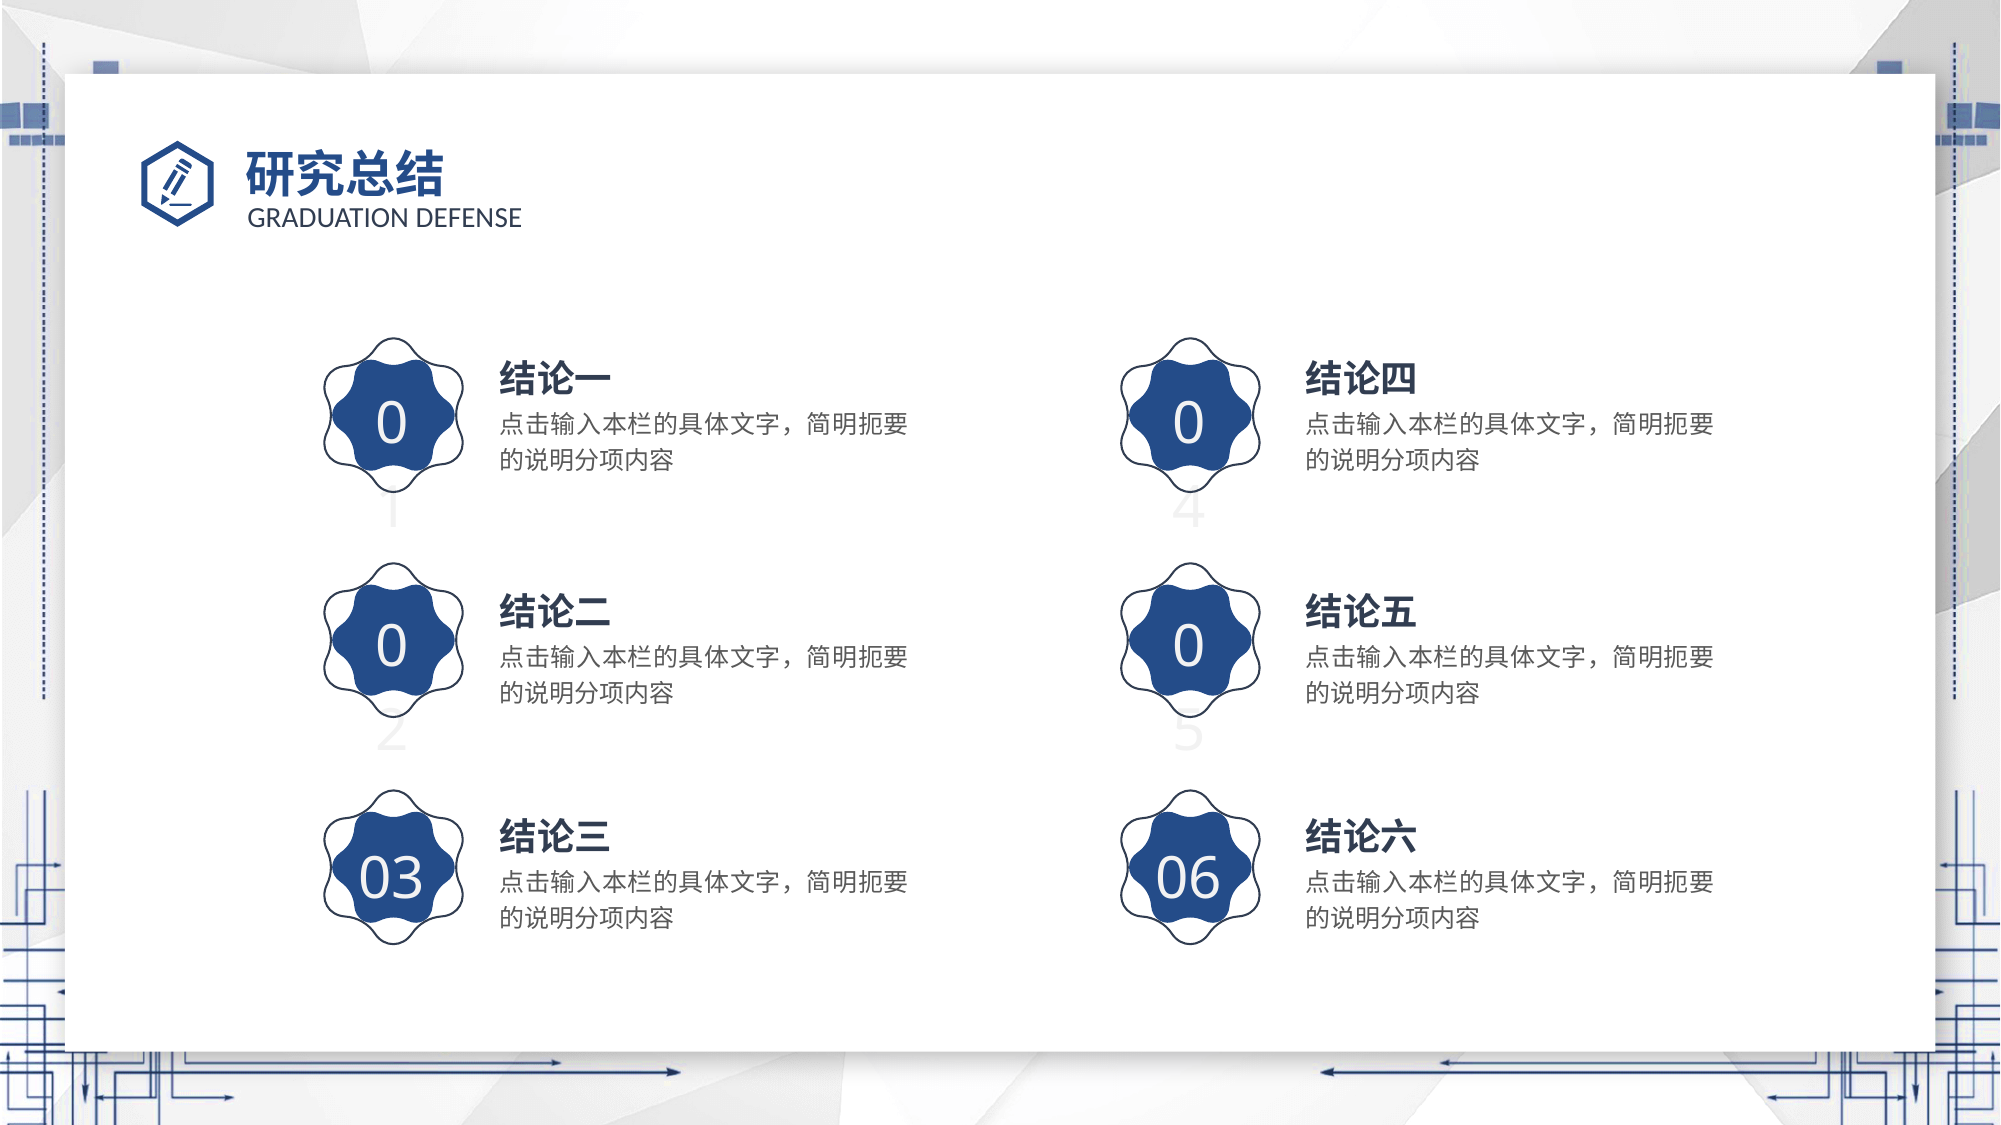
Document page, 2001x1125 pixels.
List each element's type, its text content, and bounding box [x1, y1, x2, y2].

text_box 结论六 [1305, 804, 1576, 859]
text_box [313, 793, 474, 942]
text_box 结论三 [499, 804, 770, 859]
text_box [1110, 341, 1271, 490]
text_box 点击输入本栏的具体文字，简明扼要的说明分项内容 [499, 402, 909, 475]
text_box 结论一 [499, 346, 770, 401]
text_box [313, 566, 474, 715]
text_box 点击输入本栏的具体文字，简明扼要的说明分项内容 [1305, 635, 1715, 708]
text_box 点击输入本栏的具体文字，简明扼要的说明分项内容 [1305, 402, 1715, 475]
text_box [1110, 566, 1271, 715]
text_box 点击输入本栏的具体文字，简明扼要的说明分项内容 [499, 635, 909, 708]
text_box 点击输入本栏的具体文字，简明扼要的说明分项内容 [499, 860, 909, 932]
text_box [1110, 793, 1271, 942]
text_box 结论二 [499, 579, 770, 634]
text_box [313, 341, 474, 490]
text_box 结论四 [1305, 346, 1576, 401]
picture [0, 0, 2001, 1125]
text_box 结论五 [1305, 579, 1576, 634]
text_box 点击输入本栏的具体文字，简明扼要的说明分项内容 [1305, 860, 1715, 932]
title 研究总结 [230, 123, 827, 199]
